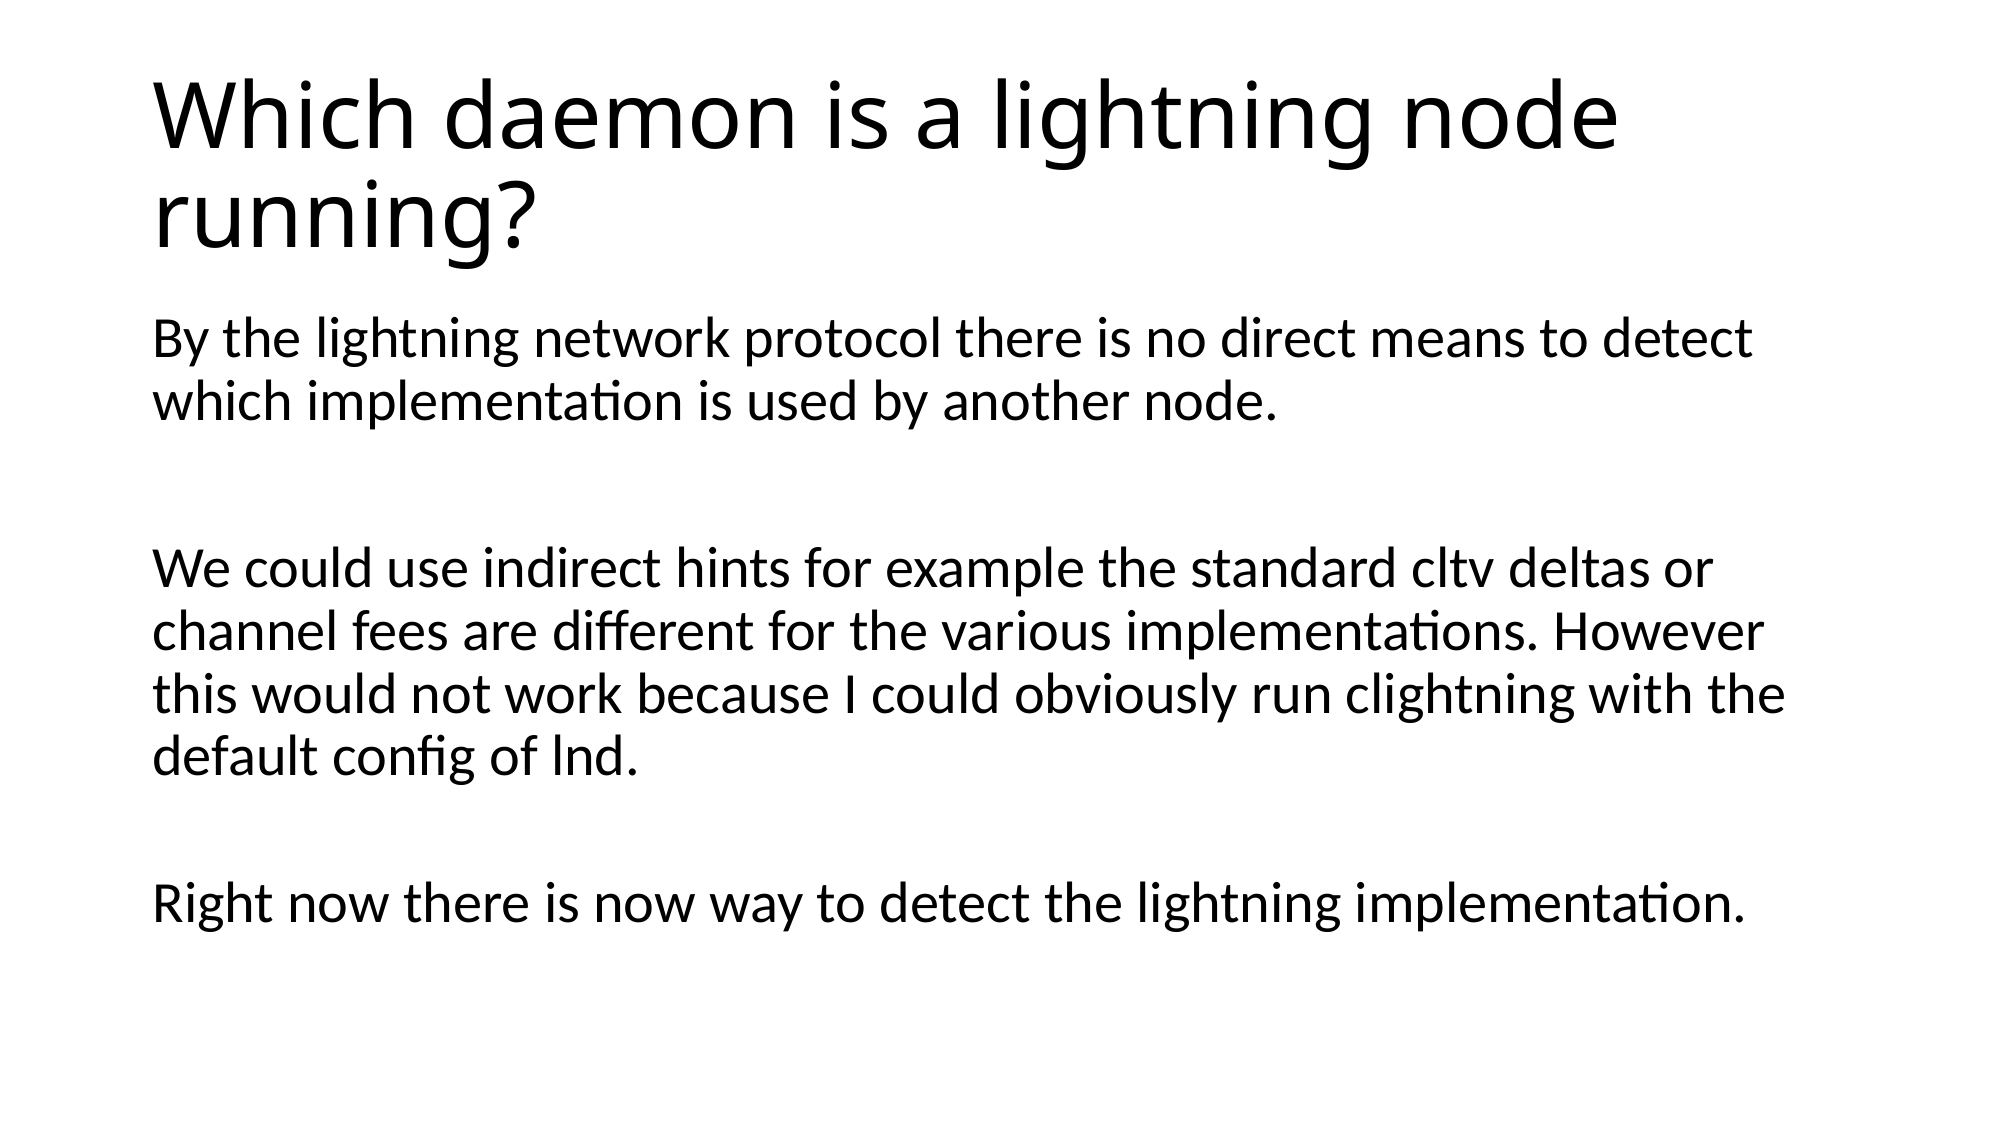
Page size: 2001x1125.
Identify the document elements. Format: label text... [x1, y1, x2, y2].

title Which daemon is a lightning node running? [137, 59, 1863, 278]
list By the lightning network protocol there is no direct means to detect which implementation is used by another node. We could use indirect hints for example the standard cltv deltas or channel fees are different for the various implementations. However this would not work because I could obviously run clightning with the default config of lnd. Right now there is now way to detect the lightning implementation. [137, 299, 1863, 1014]
